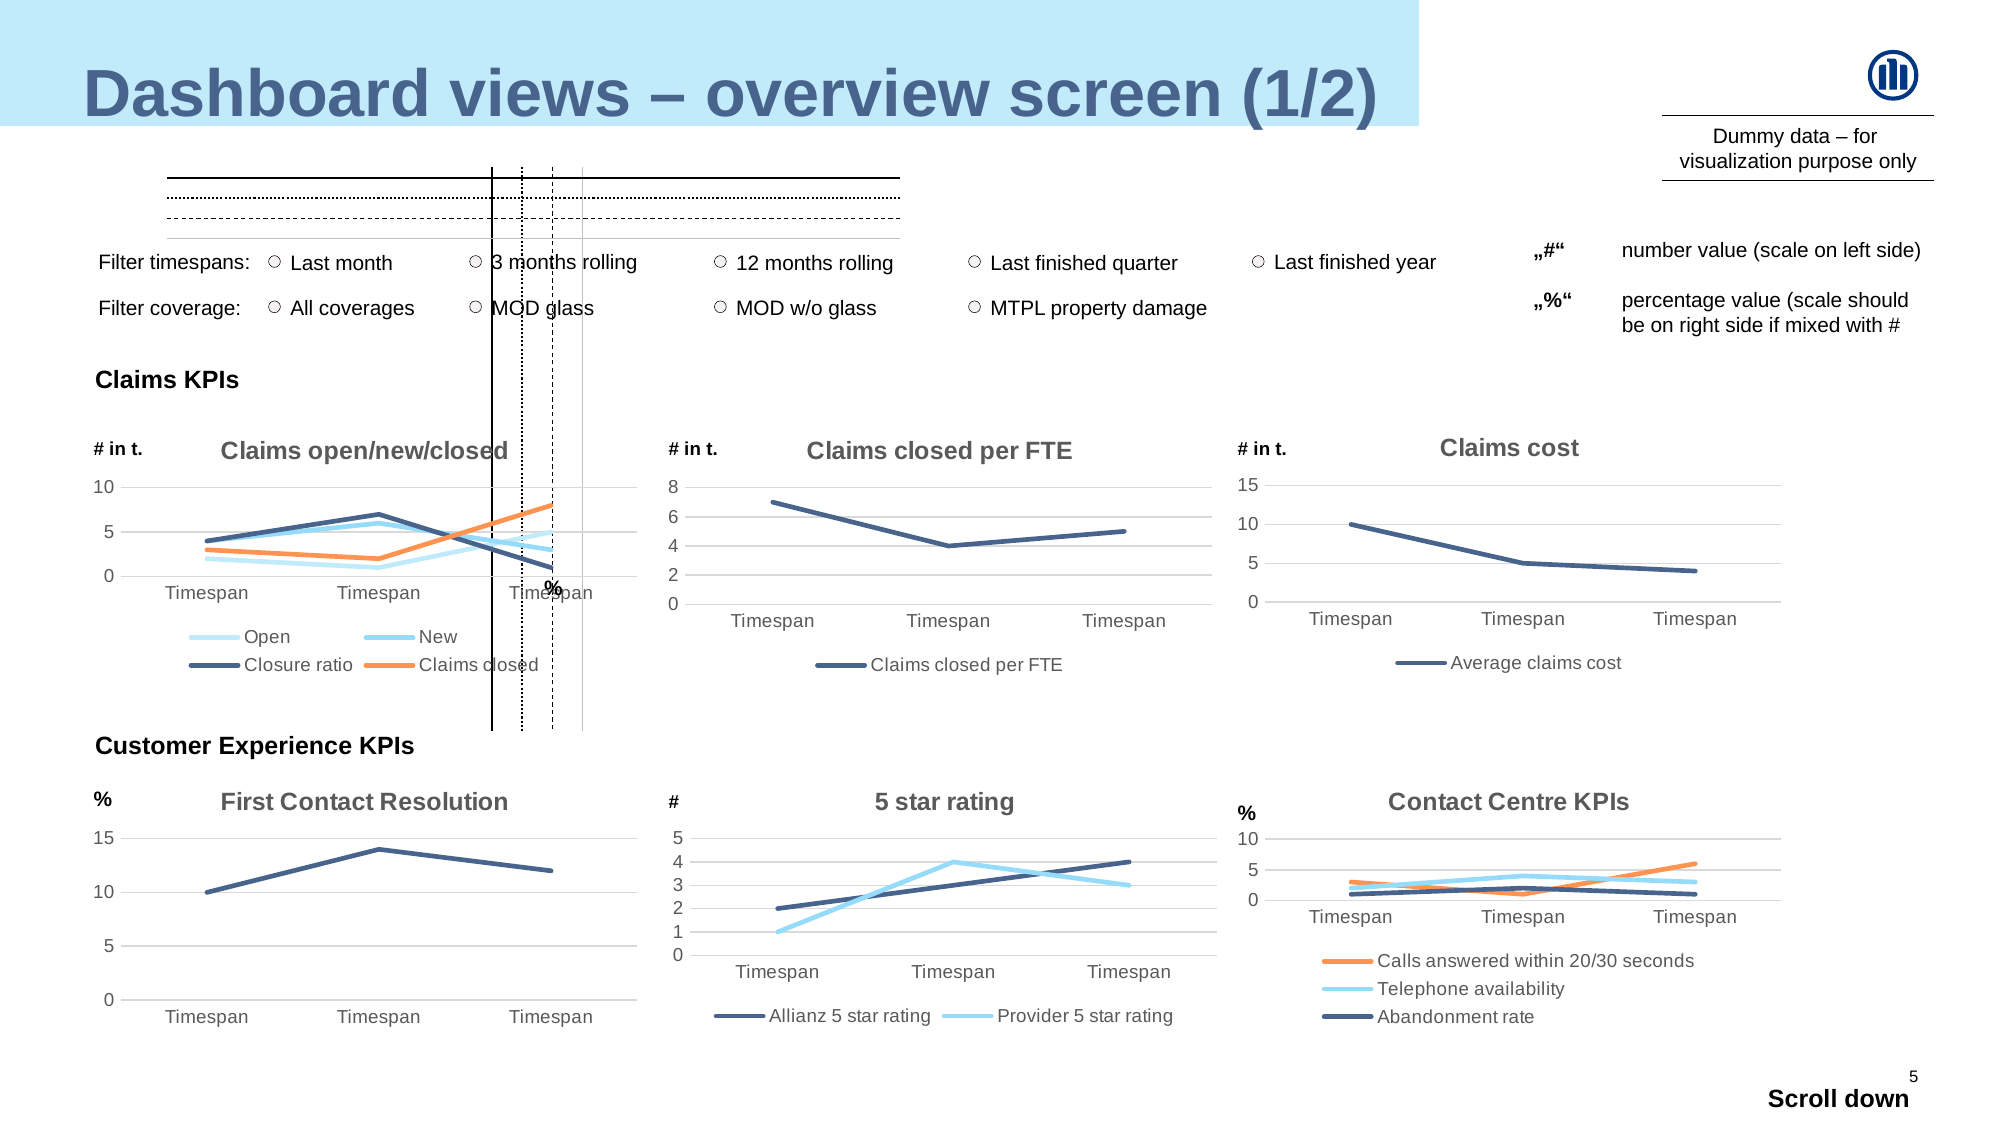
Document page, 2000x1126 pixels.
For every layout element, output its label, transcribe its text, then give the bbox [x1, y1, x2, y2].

chart [81, 416, 649, 683]
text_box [86, 236, 1476, 288]
chart [81, 767, 649, 1034]
chart [1229, 767, 1793, 1034]
text_box Customer Experience KPIs [83, 718, 512, 765]
text_box „#“ number value (scale on left side) „%“ percentage value (scale should be on right side if mixed with # [1521, 224, 1934, 349]
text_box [86, 294, 1232, 333]
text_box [656, 767, 1229, 1034]
title Dashboard views – overview screen (1/2) [83, 49, 1851, 238]
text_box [1662, 110, 1935, 186]
text_box Claims KPIs [83, 351, 327, 406]
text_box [1225, 414, 1793, 681]
text_box Scroll down [1756, 1071, 2000, 1125]
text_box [656, 416, 1224, 683]
